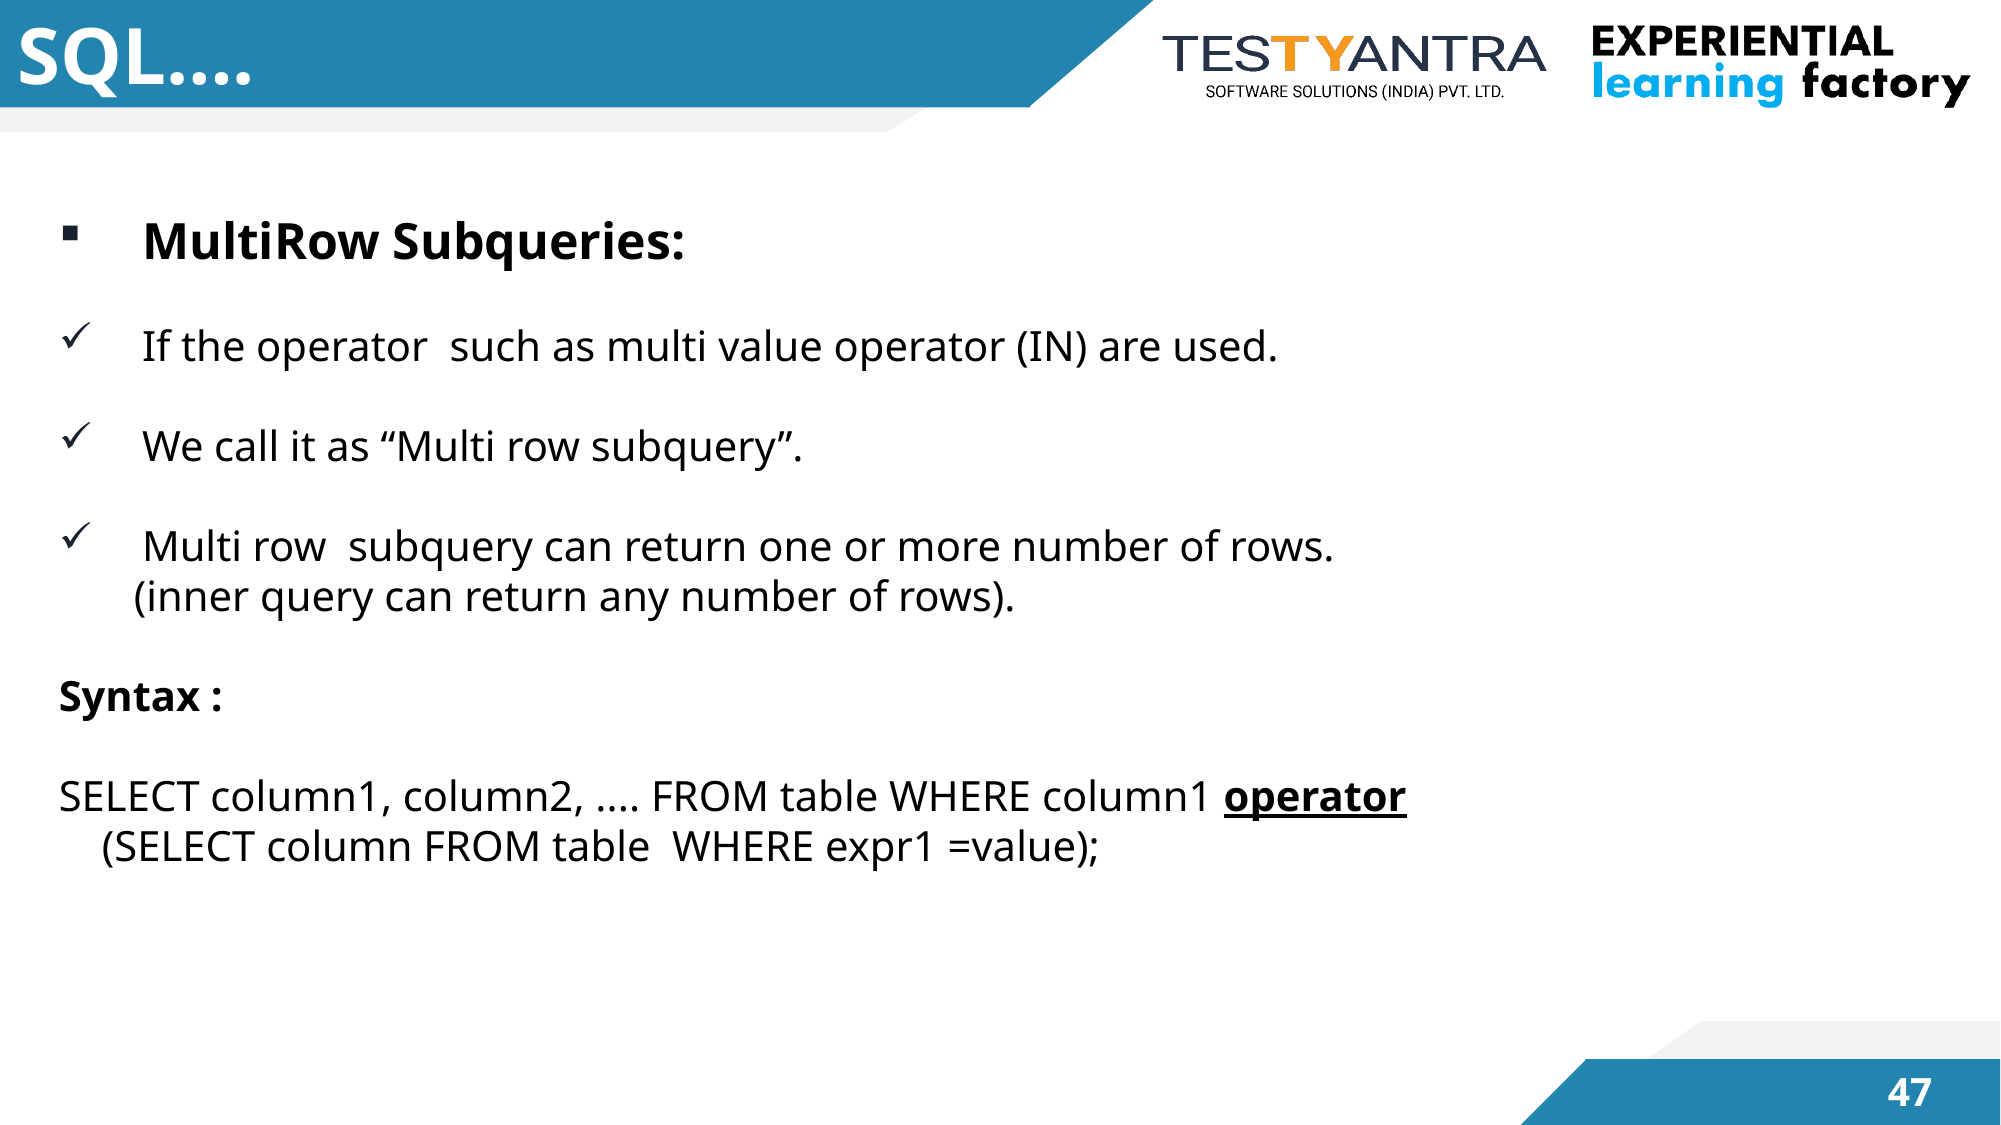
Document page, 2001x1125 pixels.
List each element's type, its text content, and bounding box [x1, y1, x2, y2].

picture [1156, 14, 1554, 115]
slide_number 46 [1844, 1059, 1977, 1125]
picture [1586, 16, 1977, 113]
title SQL…. [0, 6, 1105, 101]
list MultiRow Subqueries: If the operator such as multi value operator (IN) are used. We call it as “Multi row subquery”. Multi row subquery can return one or more number of rows. (inner query can return any number of rows). Syntax : SELECT column1, column2, .... FROM table WHERE column1 operator (SELECT column FROM table WHERE expr1 =value); [27, 131, 1936, 1022]
